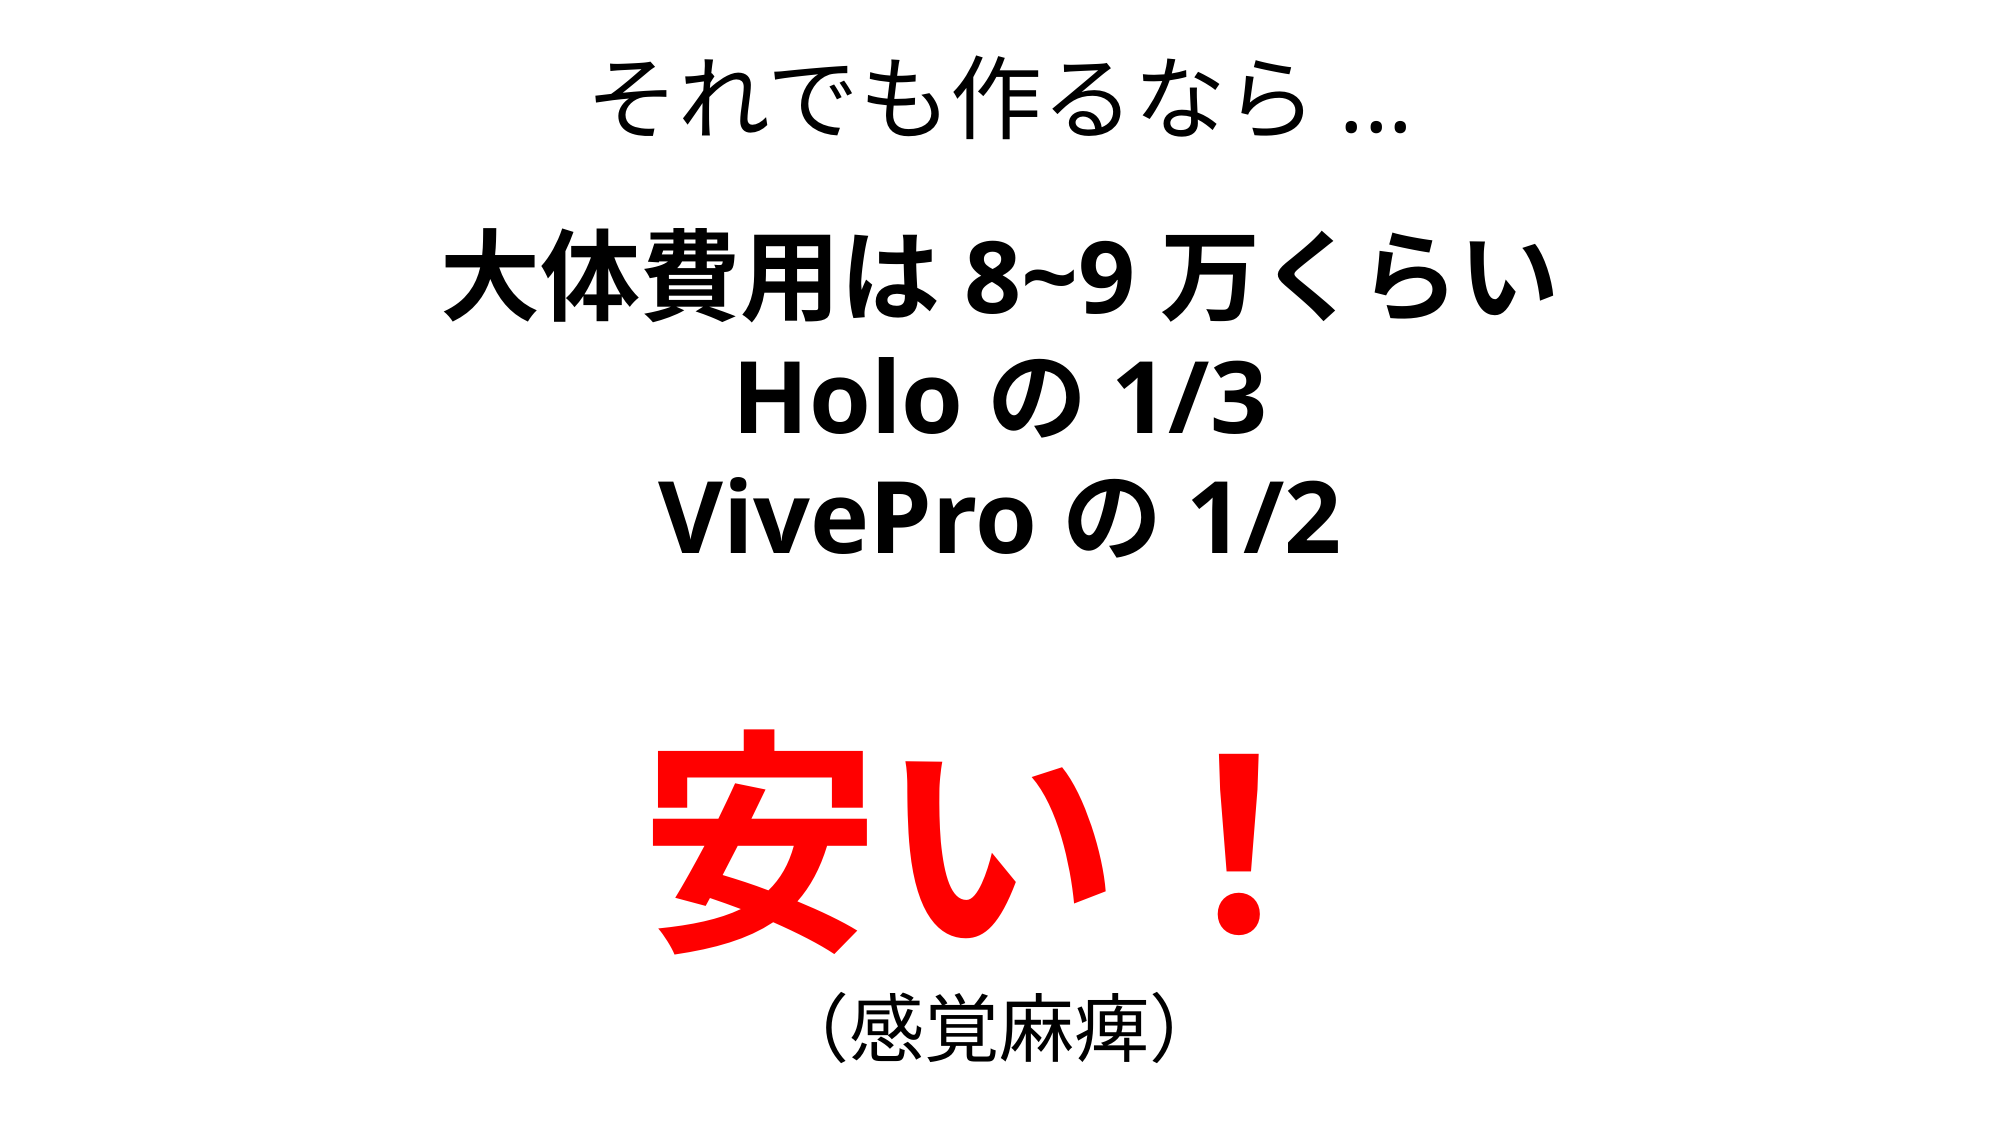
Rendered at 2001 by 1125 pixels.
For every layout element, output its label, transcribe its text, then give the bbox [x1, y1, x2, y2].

title それでも作るなら... [0, 0, 2000, 206]
text_box 大体費用は8~9万くらい Holoの1/3 ViveProの1/2 安い！ （感覚麻痺） [0, 206, 2000, 1079]
